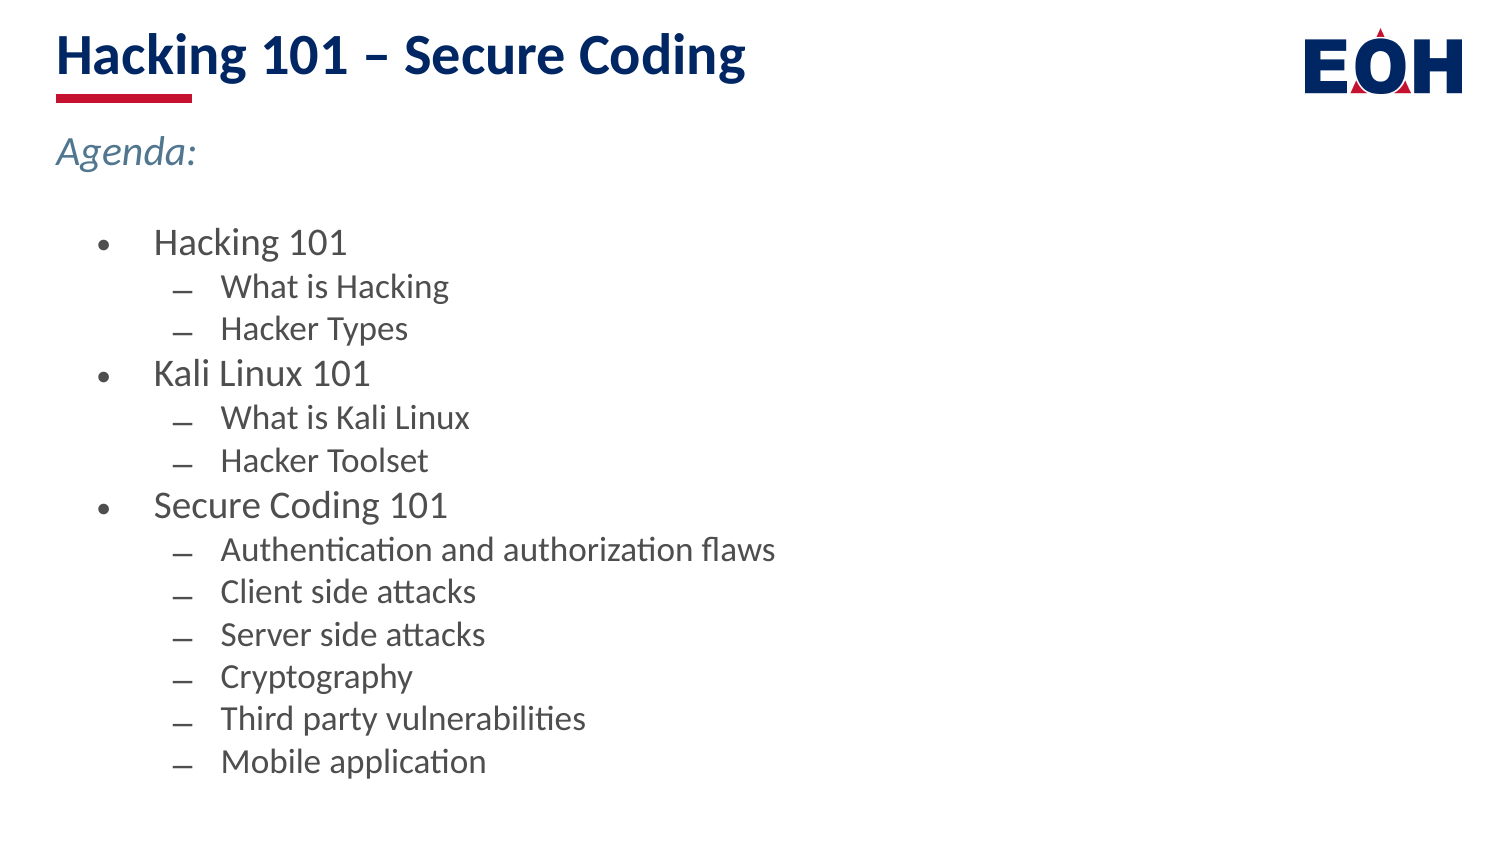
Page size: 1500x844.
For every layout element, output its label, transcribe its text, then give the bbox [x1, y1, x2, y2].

title Hacking 101 – Secure Coding [41, 23, 1281, 95]
list Hacking 101 What is Hacking Hacker Types Kali Linux 101 What is Kali Linux Hacker Toolset Secure Coding 101 Authentication and authorization flaws Client side attacks Server side attacks Cryptography Third party vulnerabilities Mobile application [81, 218, 1412, 794]
picture [1305, 28, 1462, 94]
list Agenda: [41, 116, 1412, 198]
